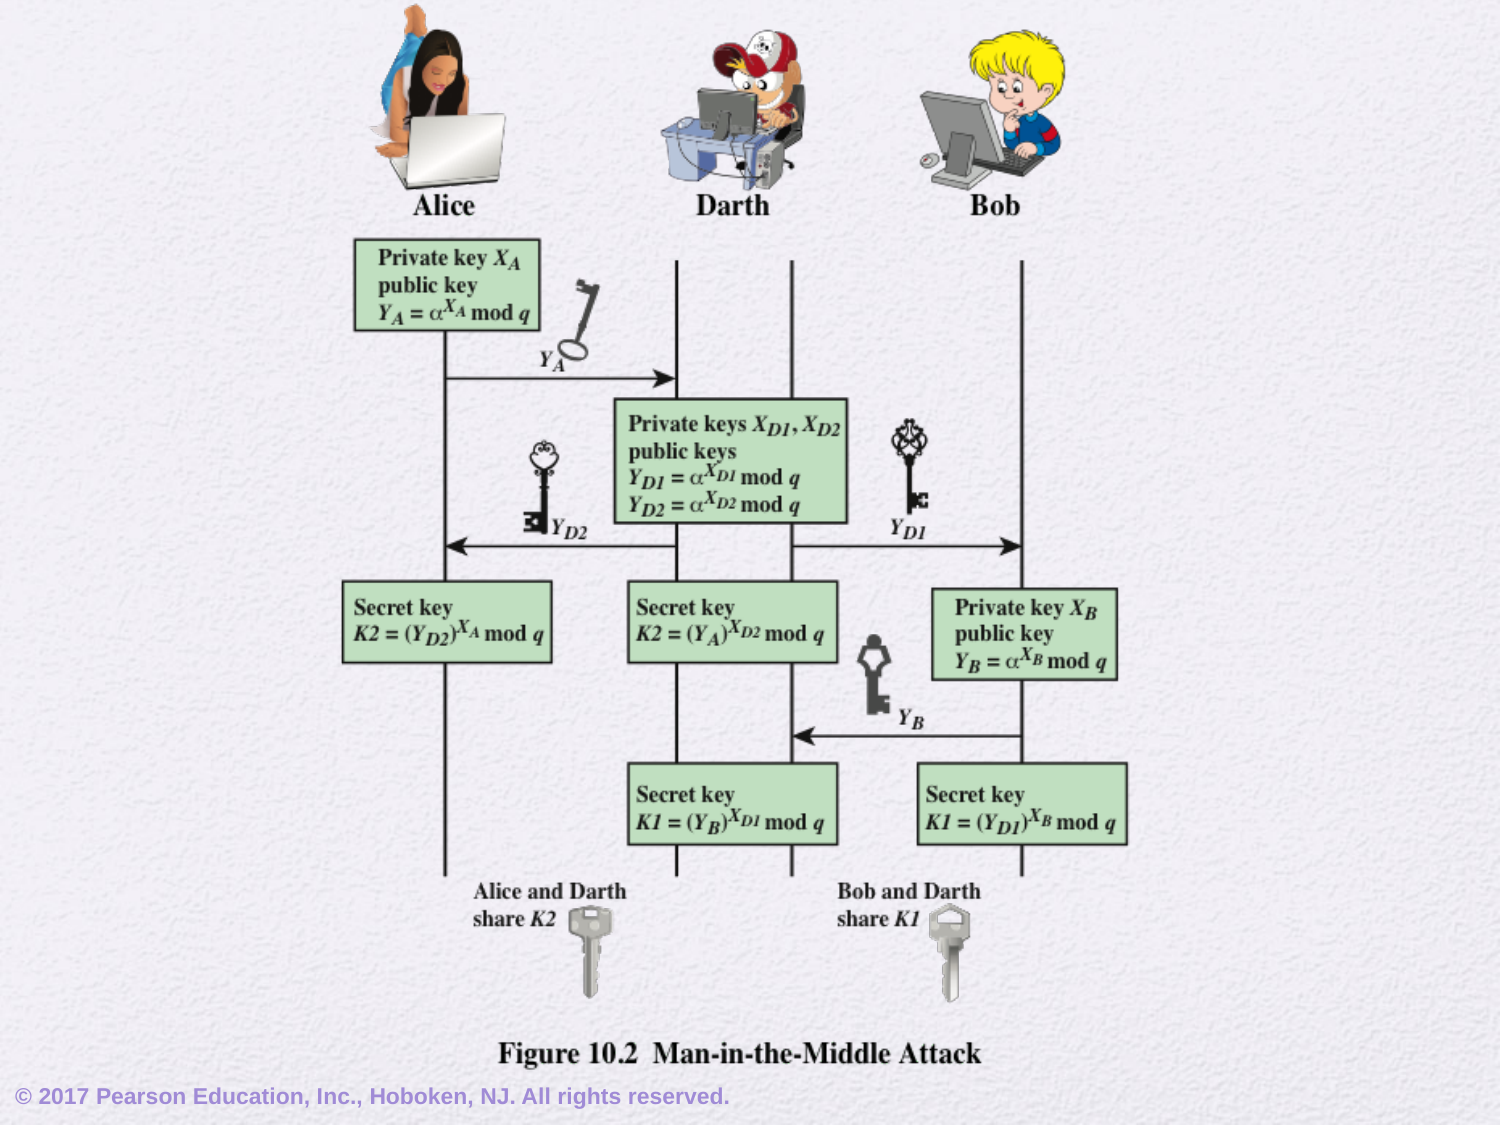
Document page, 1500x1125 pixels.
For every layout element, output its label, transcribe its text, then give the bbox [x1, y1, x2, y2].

picture [0, 0, 1500, 1125]
footer © 2017 Pearson Education, Inc., Hoboken, NJ. All rights reserved. [0, 1065, 913, 1125]
